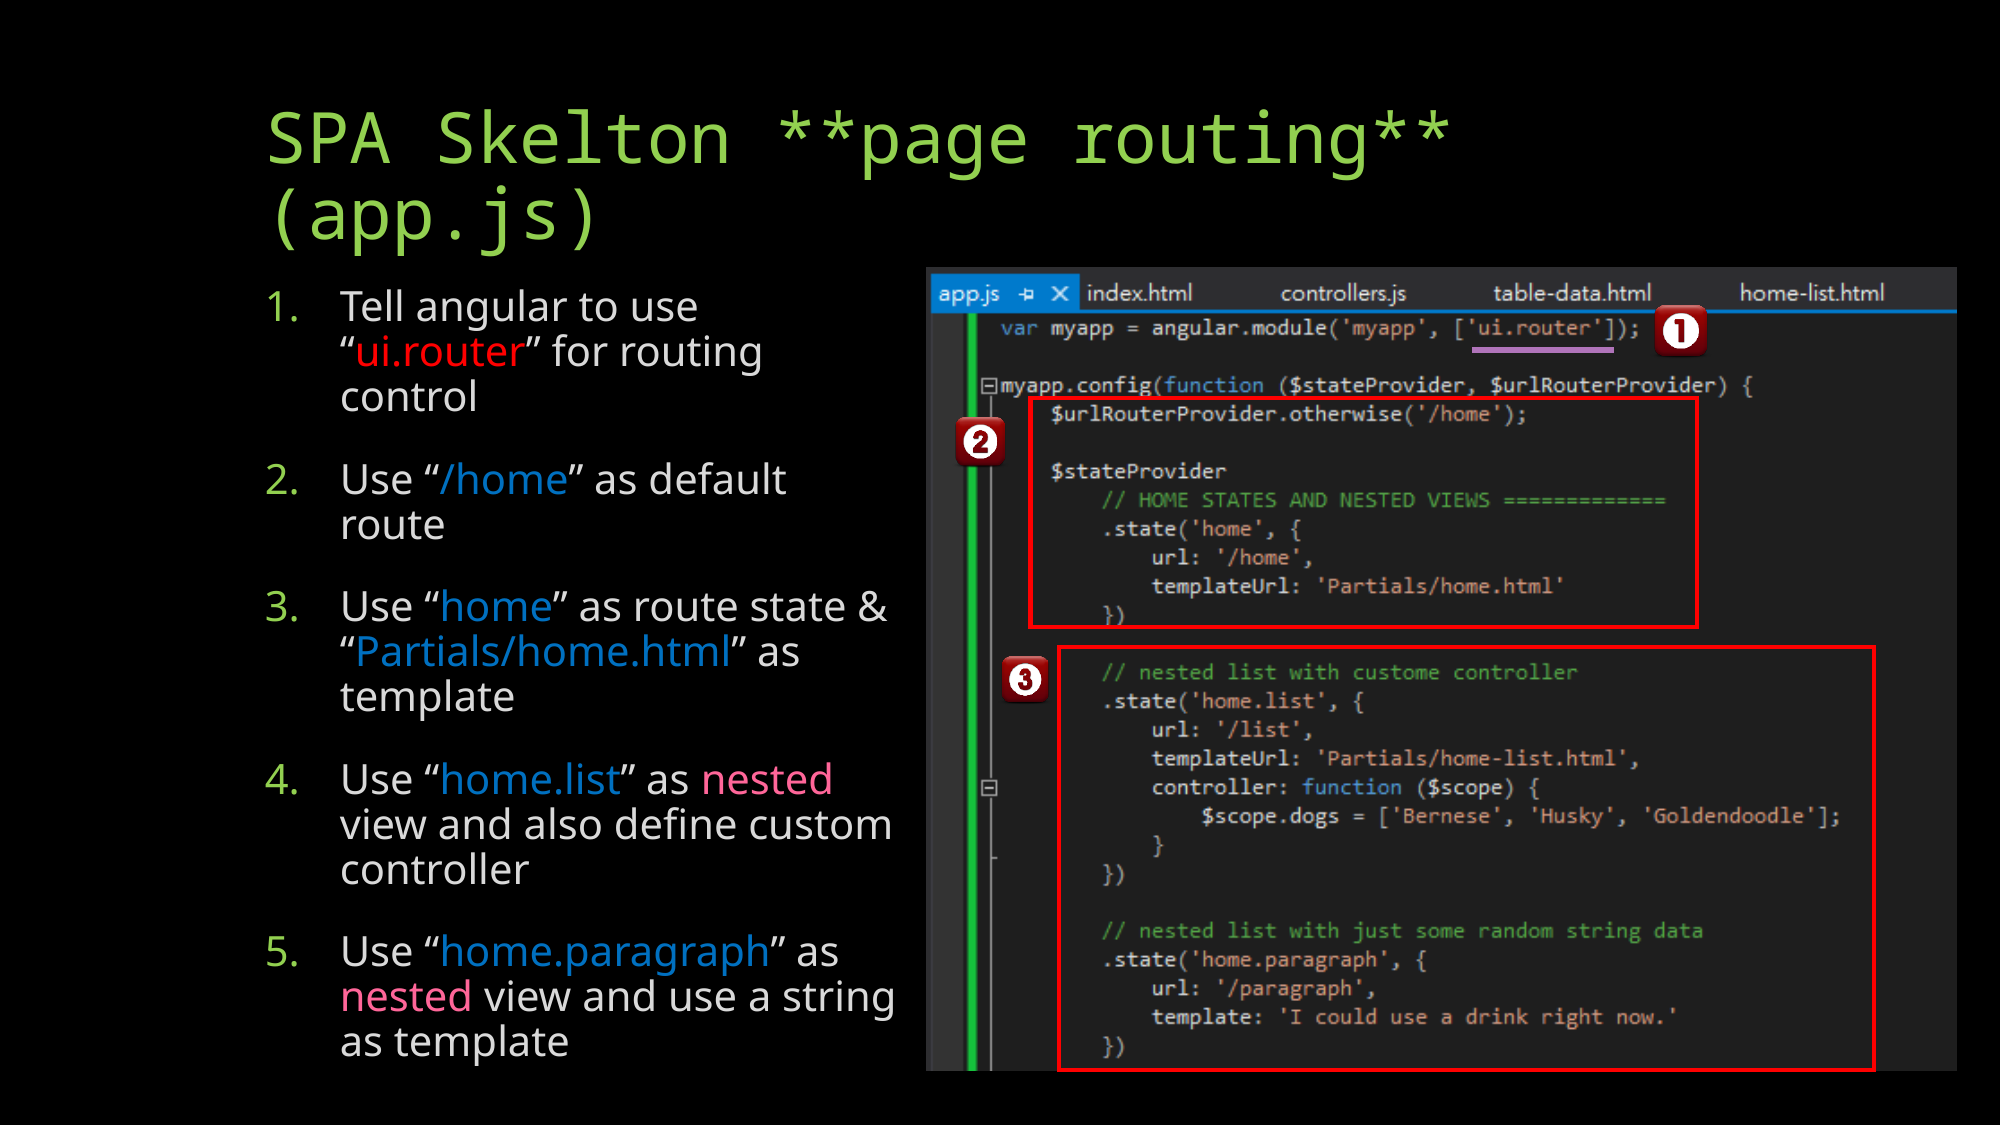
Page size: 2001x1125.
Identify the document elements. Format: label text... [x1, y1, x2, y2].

title SPA Skelton **page routing** (app.js) [249, 75, 1750, 263]
picture [926, 267, 1957, 1071]
text_box Tell angular to use “ui.router” for routing control Use “/home” as default route Use “home” as route state & “Partials/home.html” as template Use “home.list” as nested view and also define custom controller Use “home.paragraph” as nested view and use a string as template [249, 278, 916, 1075]
